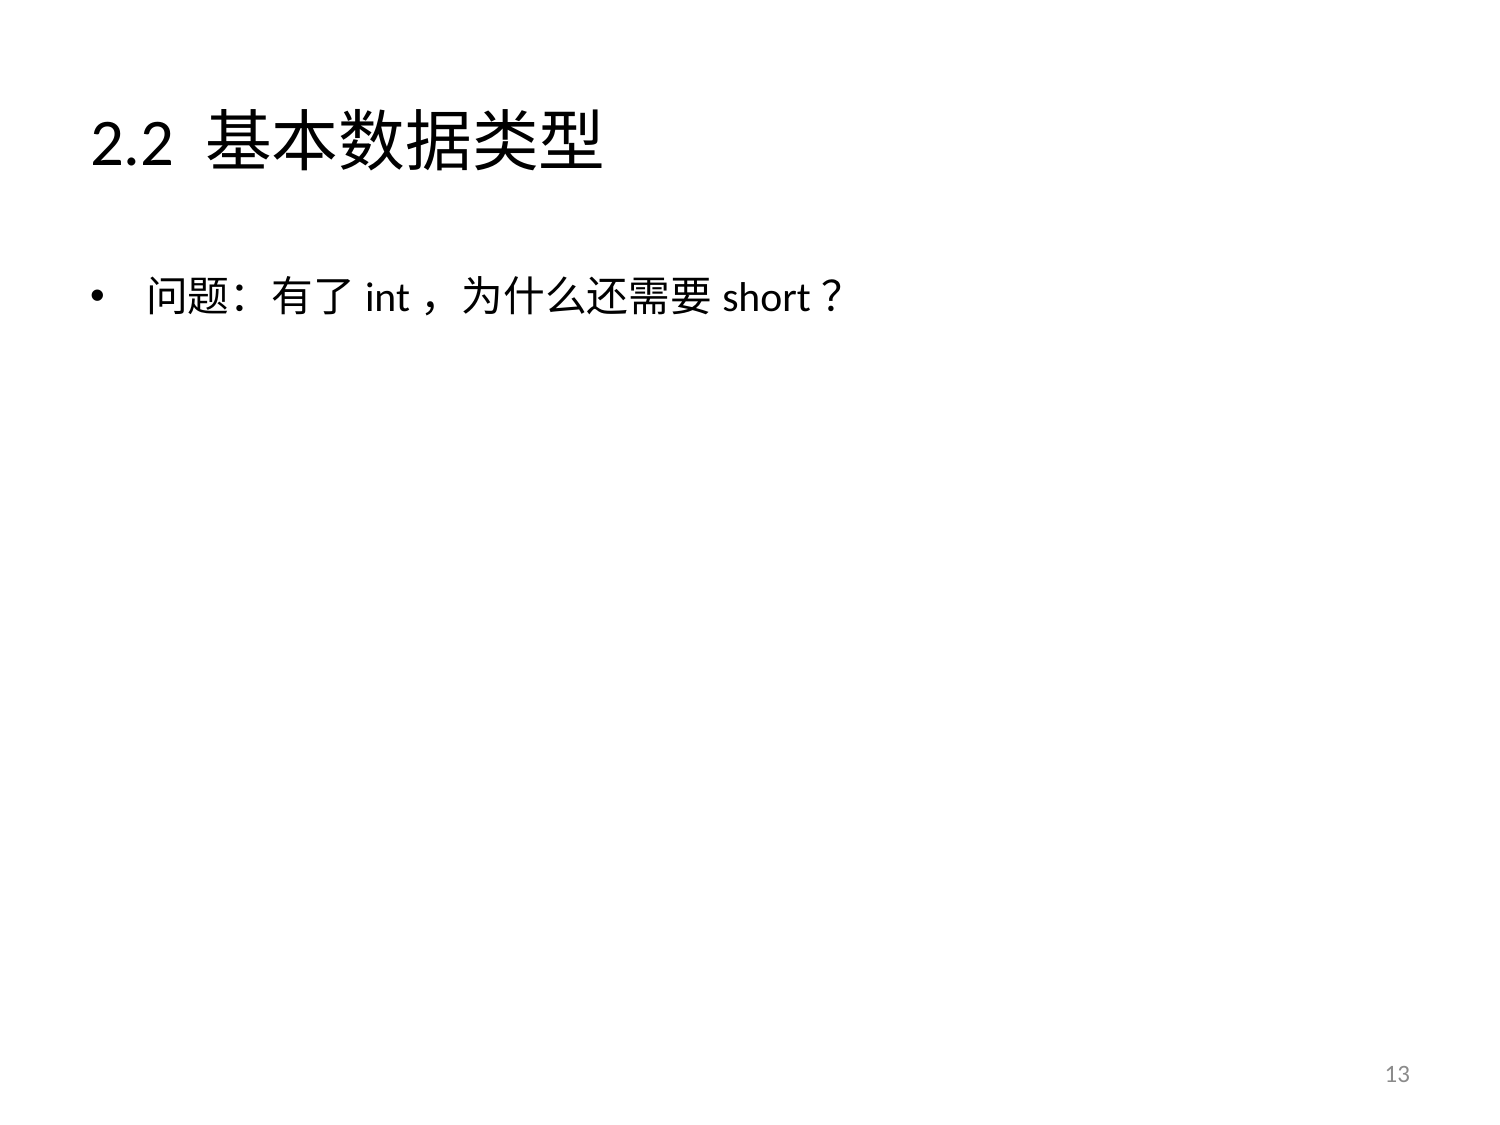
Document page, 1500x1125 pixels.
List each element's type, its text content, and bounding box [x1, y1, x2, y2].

title 2.2 基本数据类型 [75, 45, 1425, 233]
slide_number 13 [1074, 1042, 1425, 1103]
list 问题：有了int，为什么还需要short？ [75, 262, 1425, 1005]
